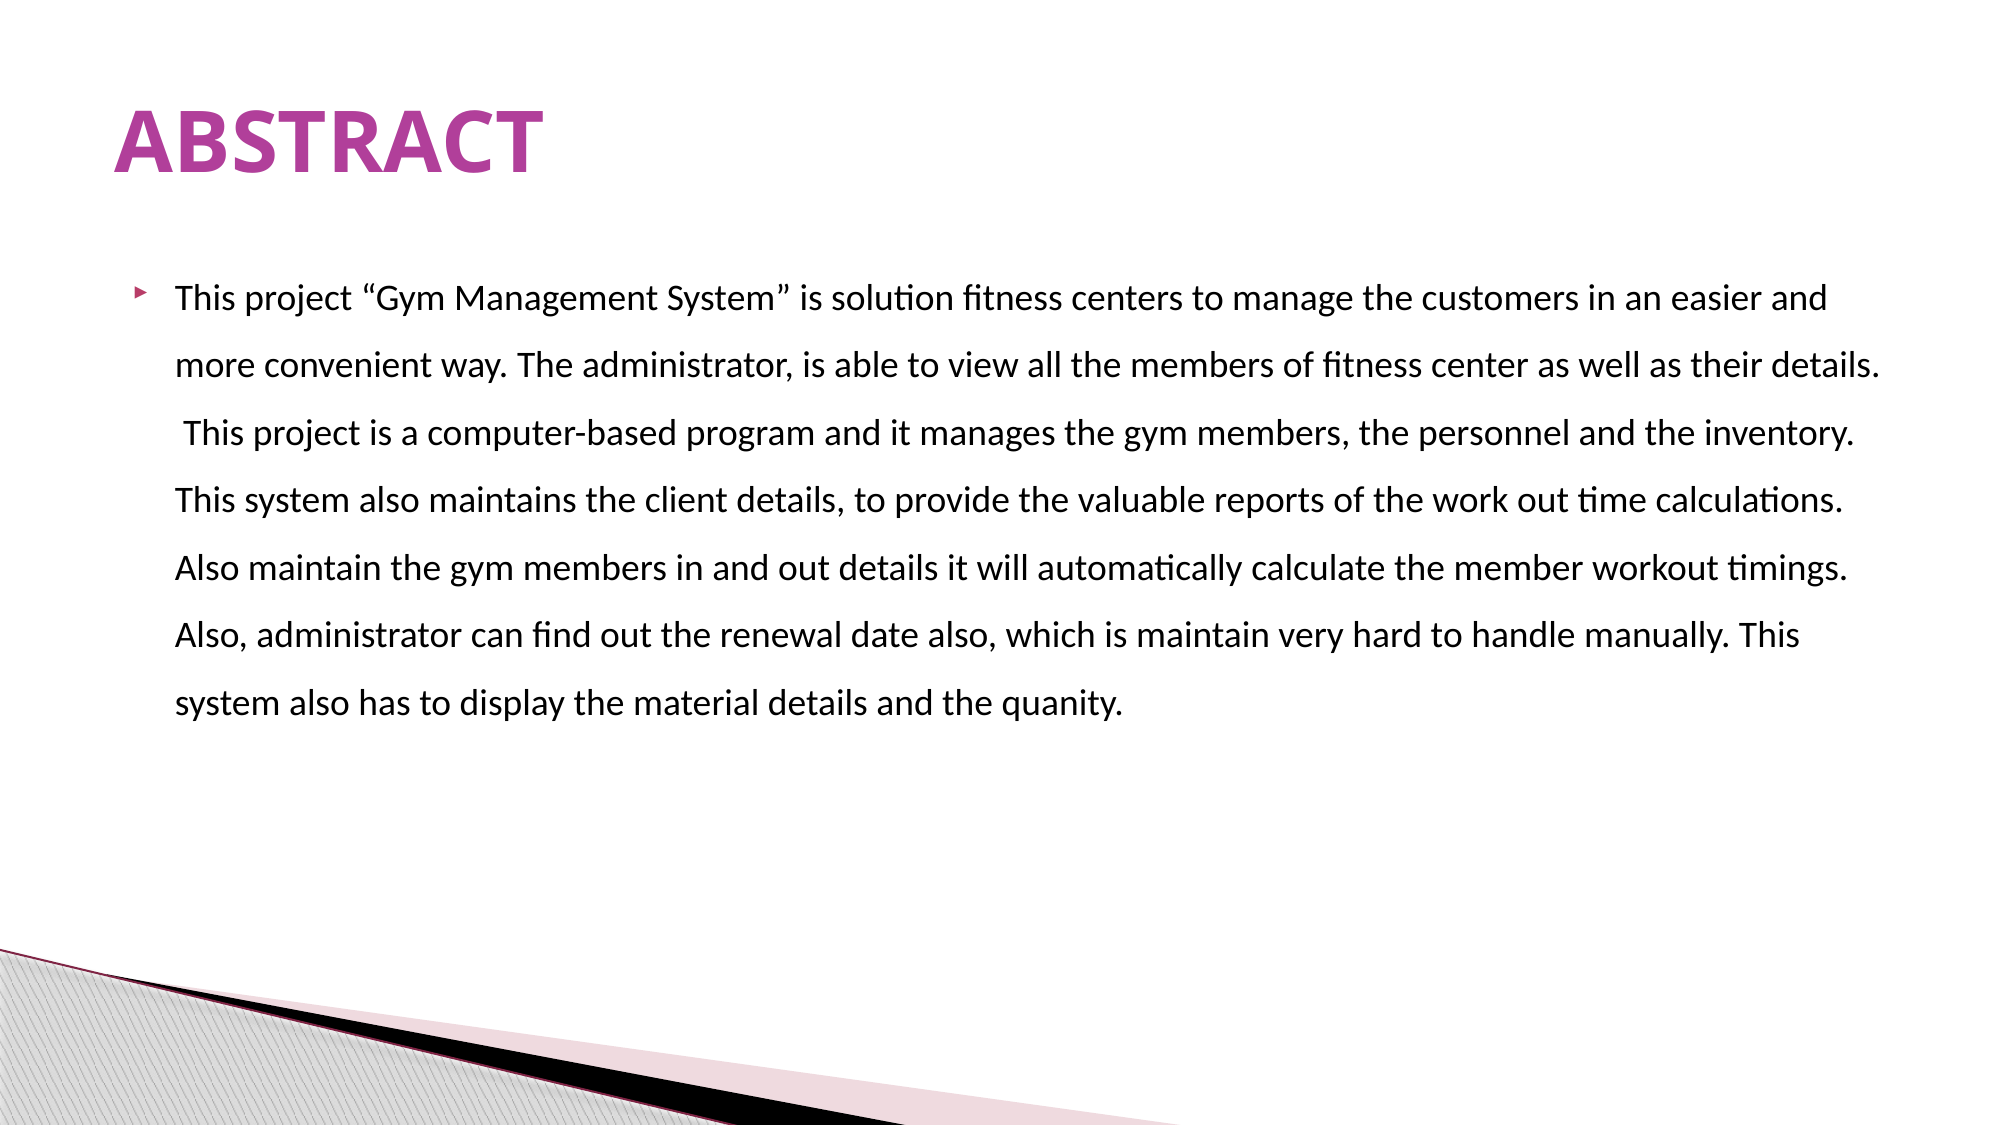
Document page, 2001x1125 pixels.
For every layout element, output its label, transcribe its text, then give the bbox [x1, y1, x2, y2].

title ABSTRACT [99, 45, 1900, 233]
list This project “Gym Management System” is solution fitness centers to manage the customers in an easier and more convenient way. The administrator, is able to view all the members of fitness center as well as their details. This project is a computer-based program and it manages the gym members, the personnel and the inventory. This system also maintains the client details, to provide the valuable reports of the work out time calculations. Also maintain the gym members in and out details it will automatically calculate the member workout timings. Also, administrator can find out the renewal date also, which is maintain very hard to handle manually. This system also has to display the material details and the quanity. [99, 243, 1900, 986]
